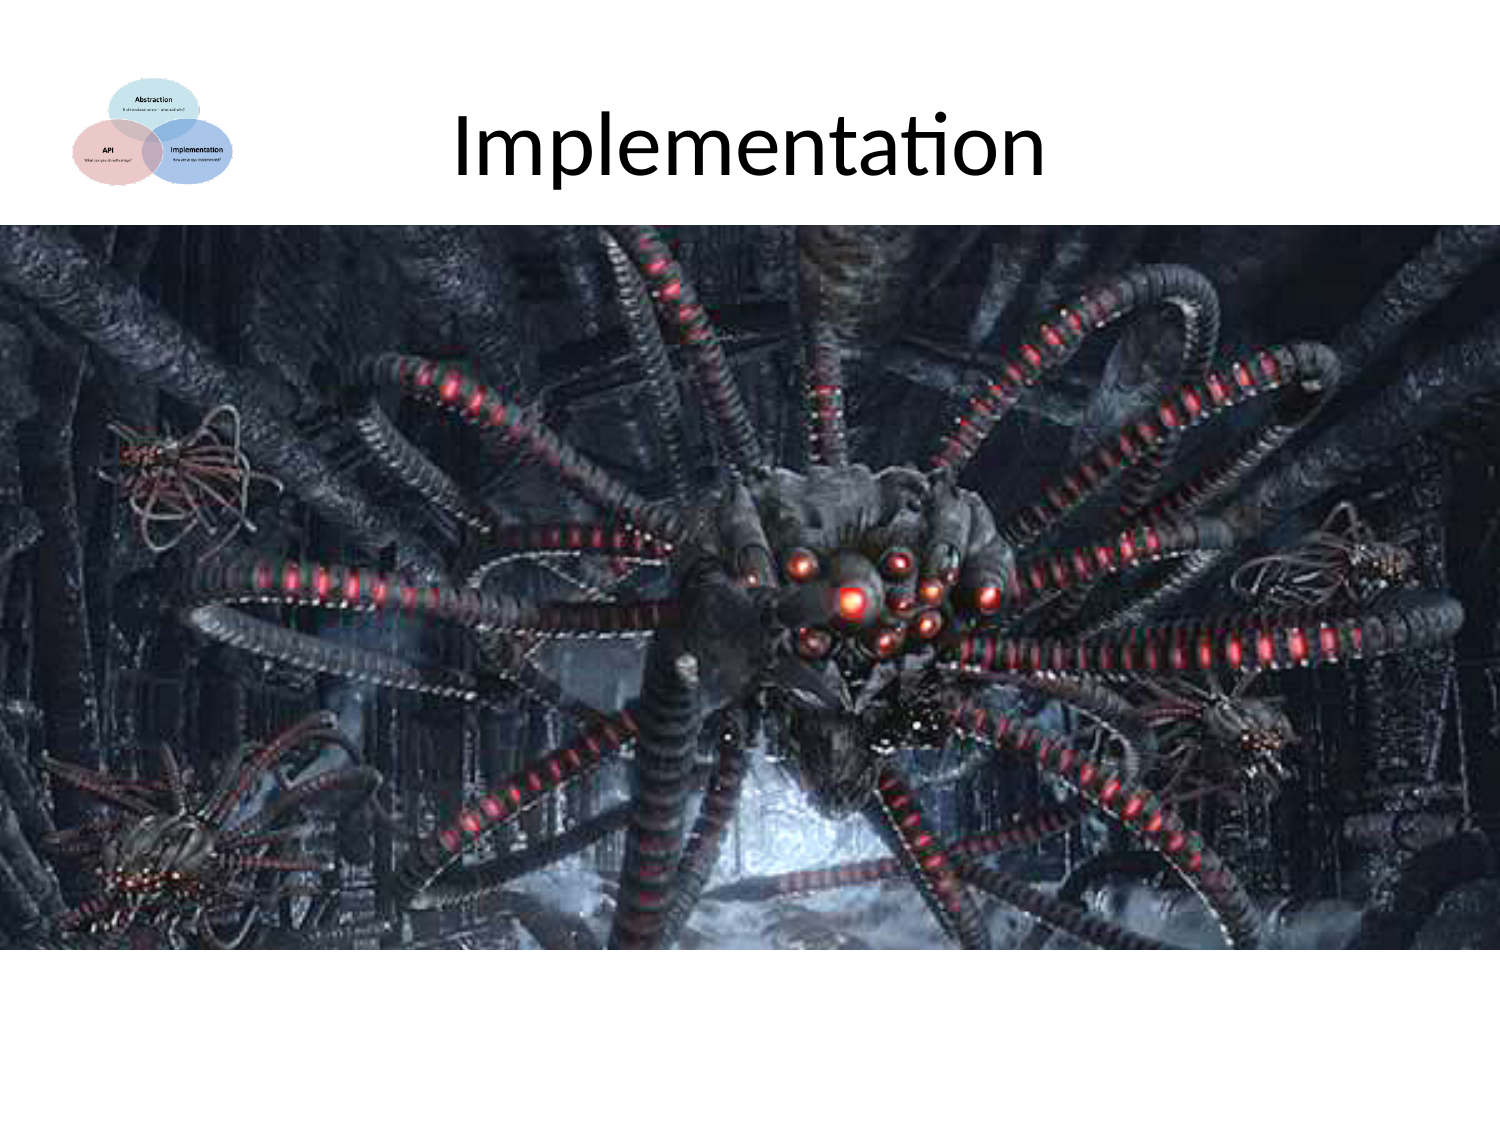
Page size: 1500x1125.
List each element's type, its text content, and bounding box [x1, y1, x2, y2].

picture [0, 224, 1500, 951]
picture [62, 74, 246, 188]
title Implementation [75, 45, 1425, 223]
